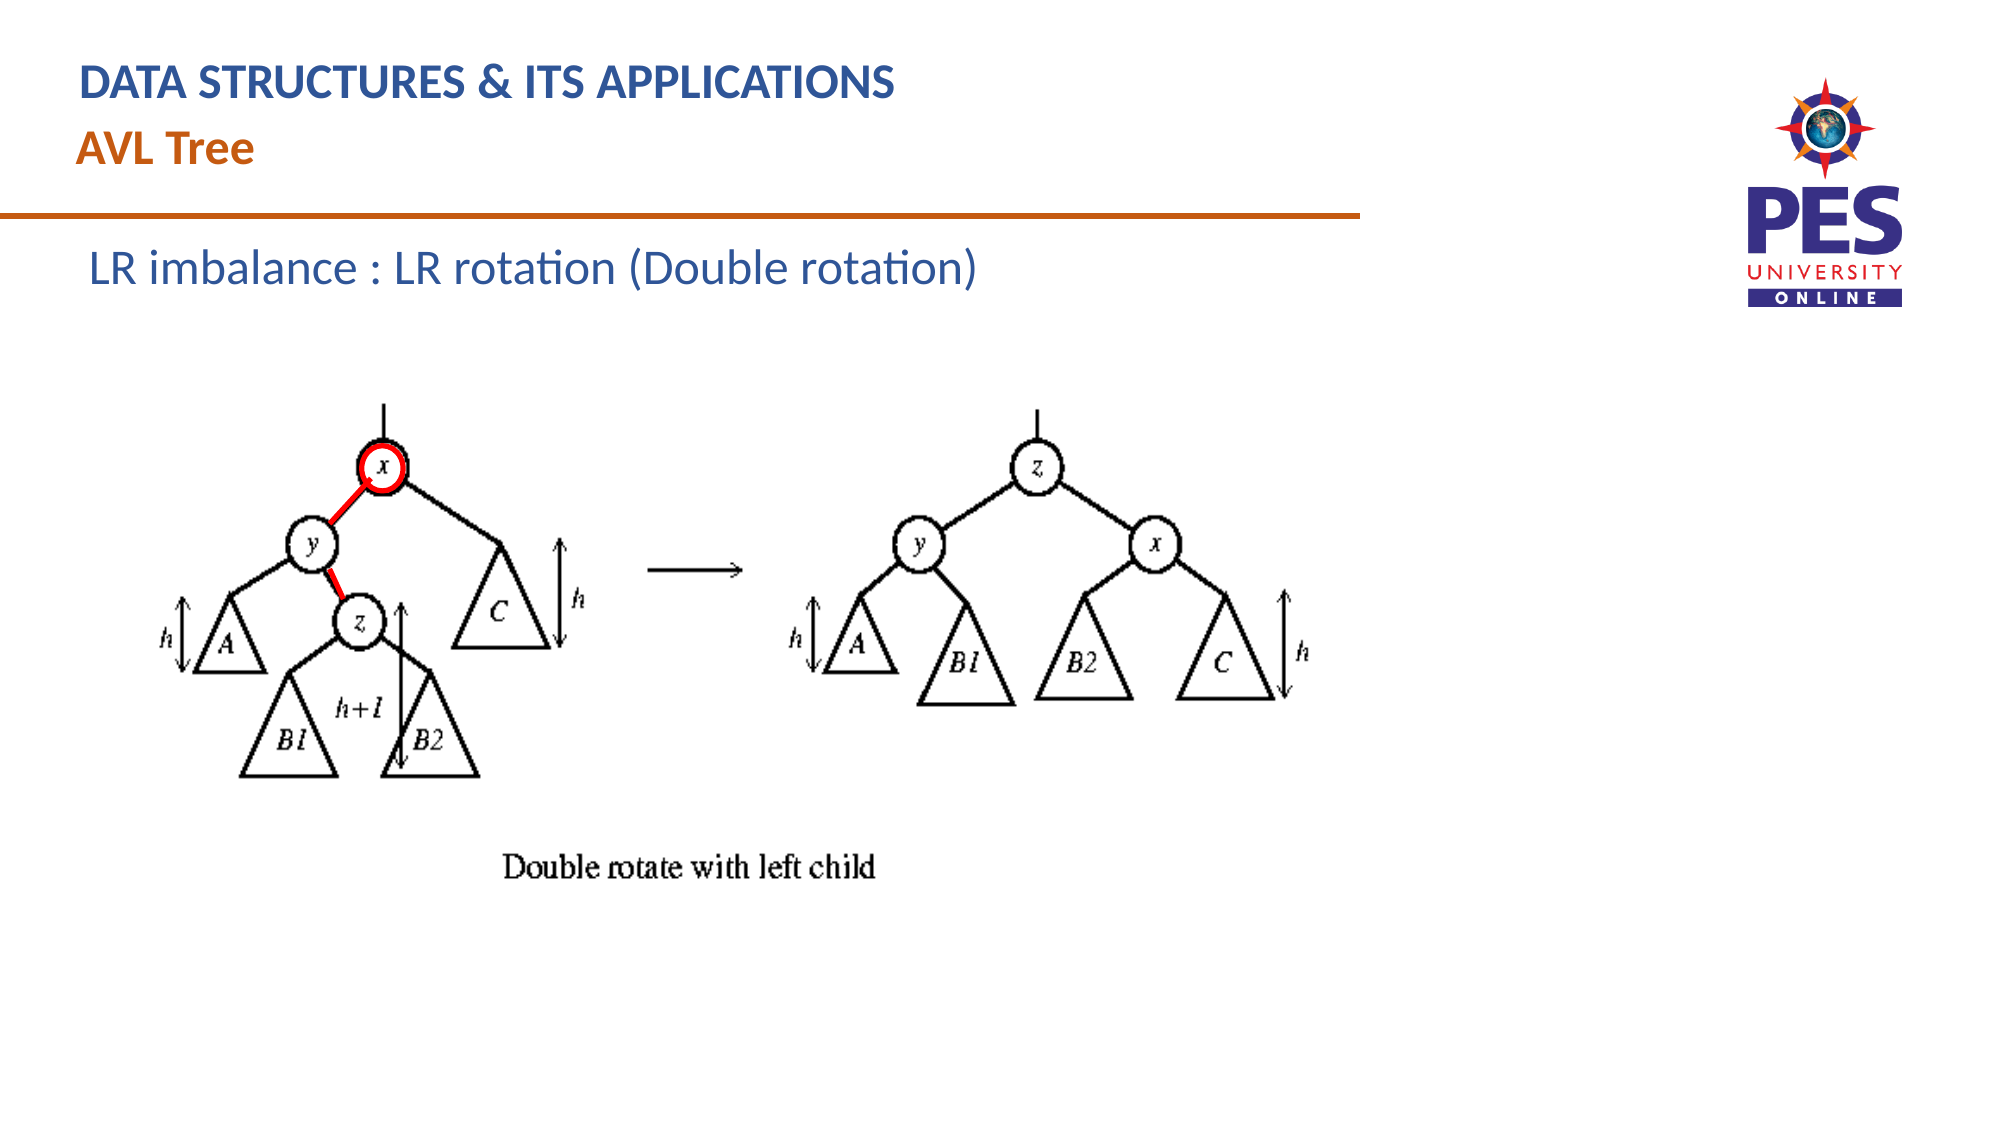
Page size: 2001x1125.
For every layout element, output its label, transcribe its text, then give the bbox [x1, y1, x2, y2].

text_box AVL Tree [60, 106, 1374, 182]
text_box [122, 372, 1348, 911]
text_box DATA STRUCTURES & ITS APPLICATIONS [64, 41, 1295, 117]
picture [1748, 76, 1902, 307]
text_box LR imbalance : LR rotation (Double rotation) [73, 226, 1359, 295]
